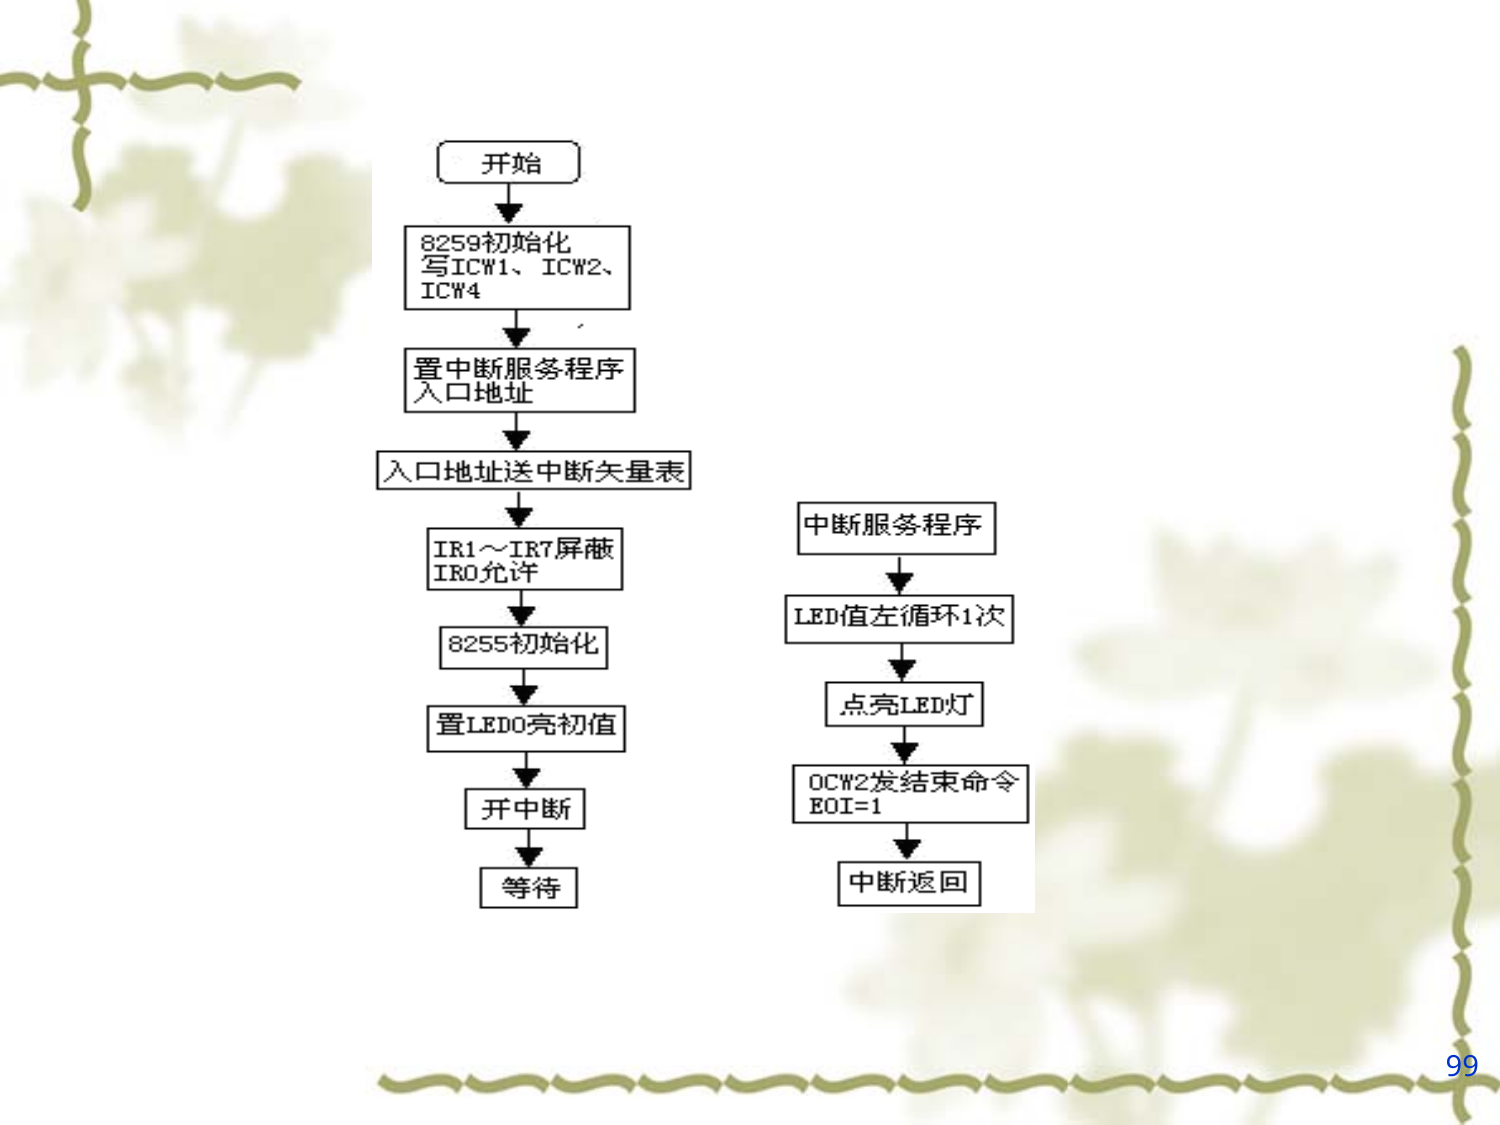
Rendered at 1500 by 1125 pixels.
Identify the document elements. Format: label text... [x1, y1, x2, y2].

slide_number 99 [1118, 1039, 1495, 1118]
picture [0, 0, 1500, 1125]
